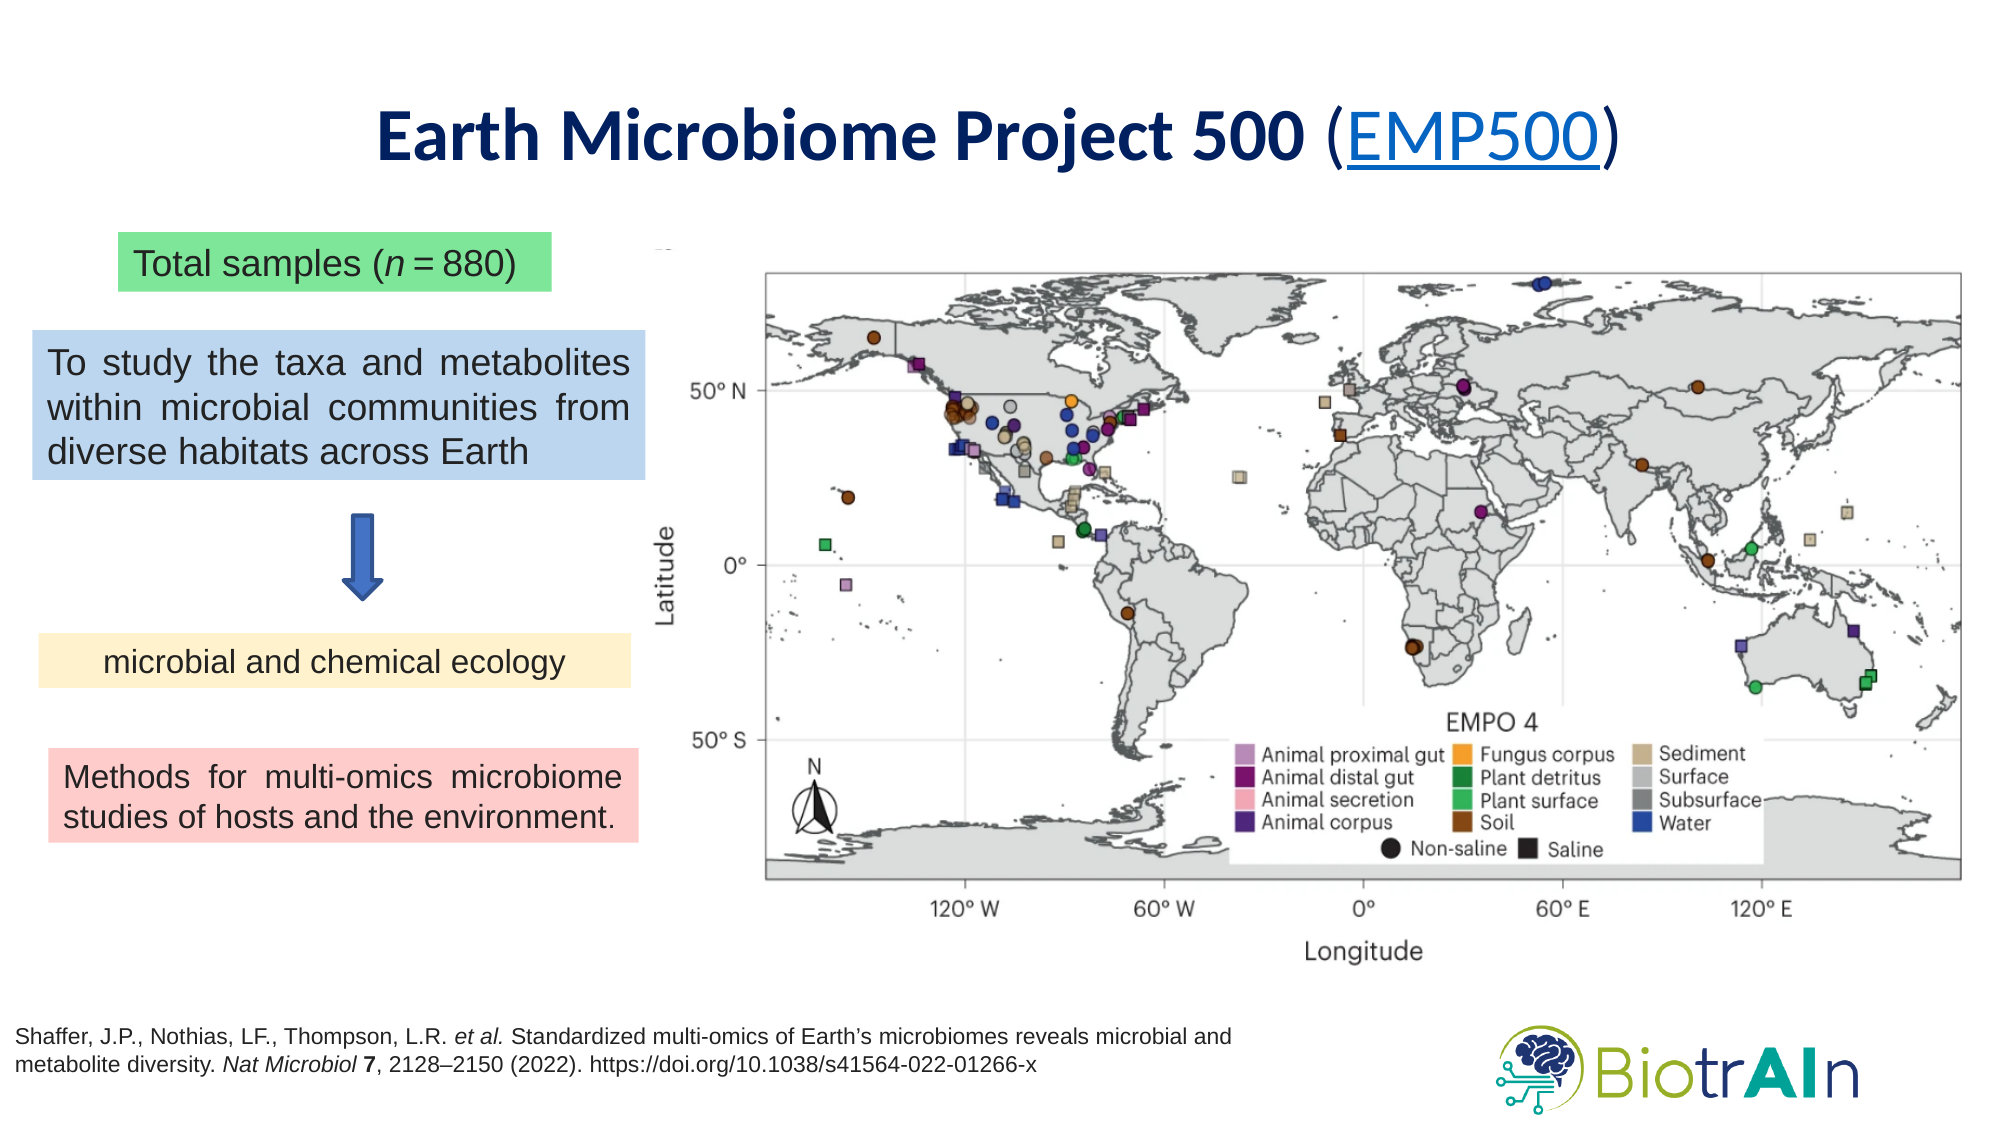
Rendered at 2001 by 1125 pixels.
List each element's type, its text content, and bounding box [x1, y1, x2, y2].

text_box To study the taxa and metabolites within microbial communities from diverse habitats across Earth [32, 330, 630, 480]
text_box Methods for multi-omics microbiome studies of hosts and the environment. [48, 748, 630, 843]
text_box [343, 515, 382, 600]
text_box Total samples (n = 880) [118, 232, 552, 292]
picture [630, 249, 1974, 978]
title Earth Microbiome Project 500 (EMP500) [137, 59, 1863, 213]
picture [1475, 1019, 1876, 1125]
text_box Shaffer, J.P., Nothias, LF., Thompson, L.R. et al. Standardized multi-omics of Earth’s microbiomes reveals microbial and metabolite diversity. Nat Microbiol 7, 2128–2150 (2022). https://doi.org/10.1038/s41564-022-01266-x [0, 1014, 1360, 1085]
text_box microbial and chemical ecology [38, 633, 630, 688]
